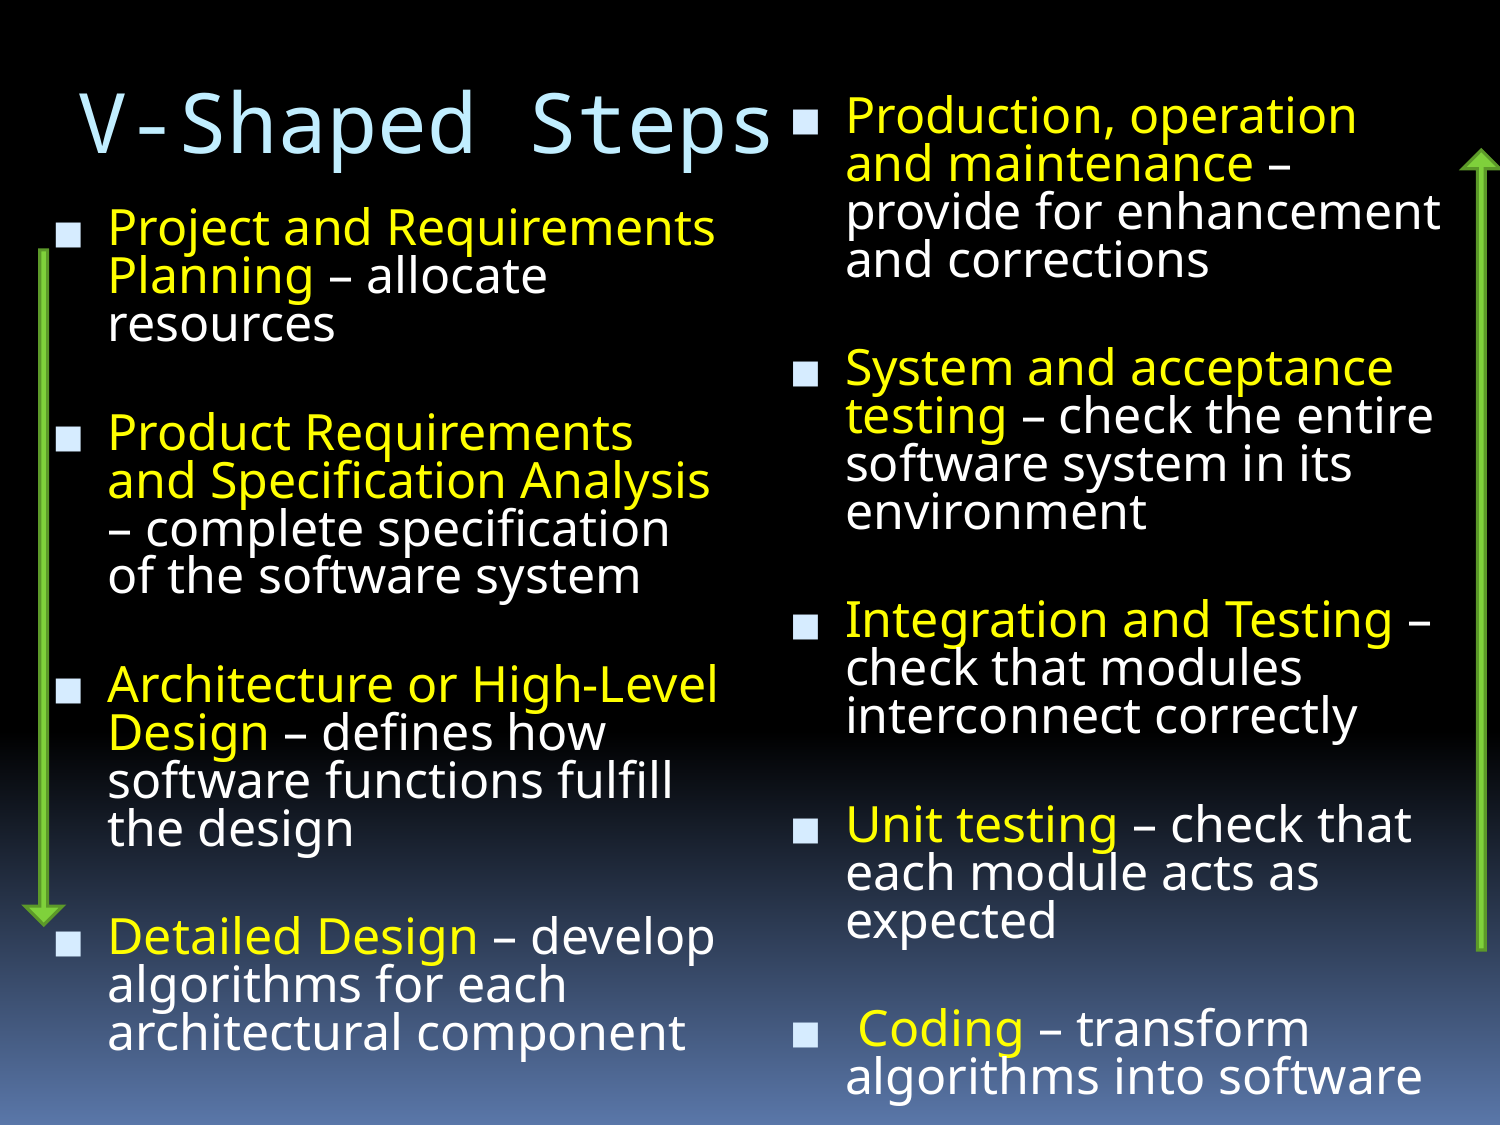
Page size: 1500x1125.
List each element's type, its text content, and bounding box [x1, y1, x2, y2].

text_box [1462, 149, 1500, 951]
text_box [349, 905, 381, 966]
text_box [24, 249, 63, 925]
list Project and Requirements Planning – allocate resources Product Requirements and Specification Analysis – complete specification of the software system Architecture or High-Level Design – defines how software functions fulfill the design Detailed Design – develop algorithms for each architectural component [24, 200, 738, 1088]
title V-Shaped Steps [62, 62, 1413, 213]
list Production, operation and maintenance – provide for enhancement and corrections System and acceptance testing – check the entire software system in its environment Integration and Testing – check that modules interconnect correctly Unit testing – check that each module acts as expected Coding – transform algorithms into software [762, 87, 1475, 963]
